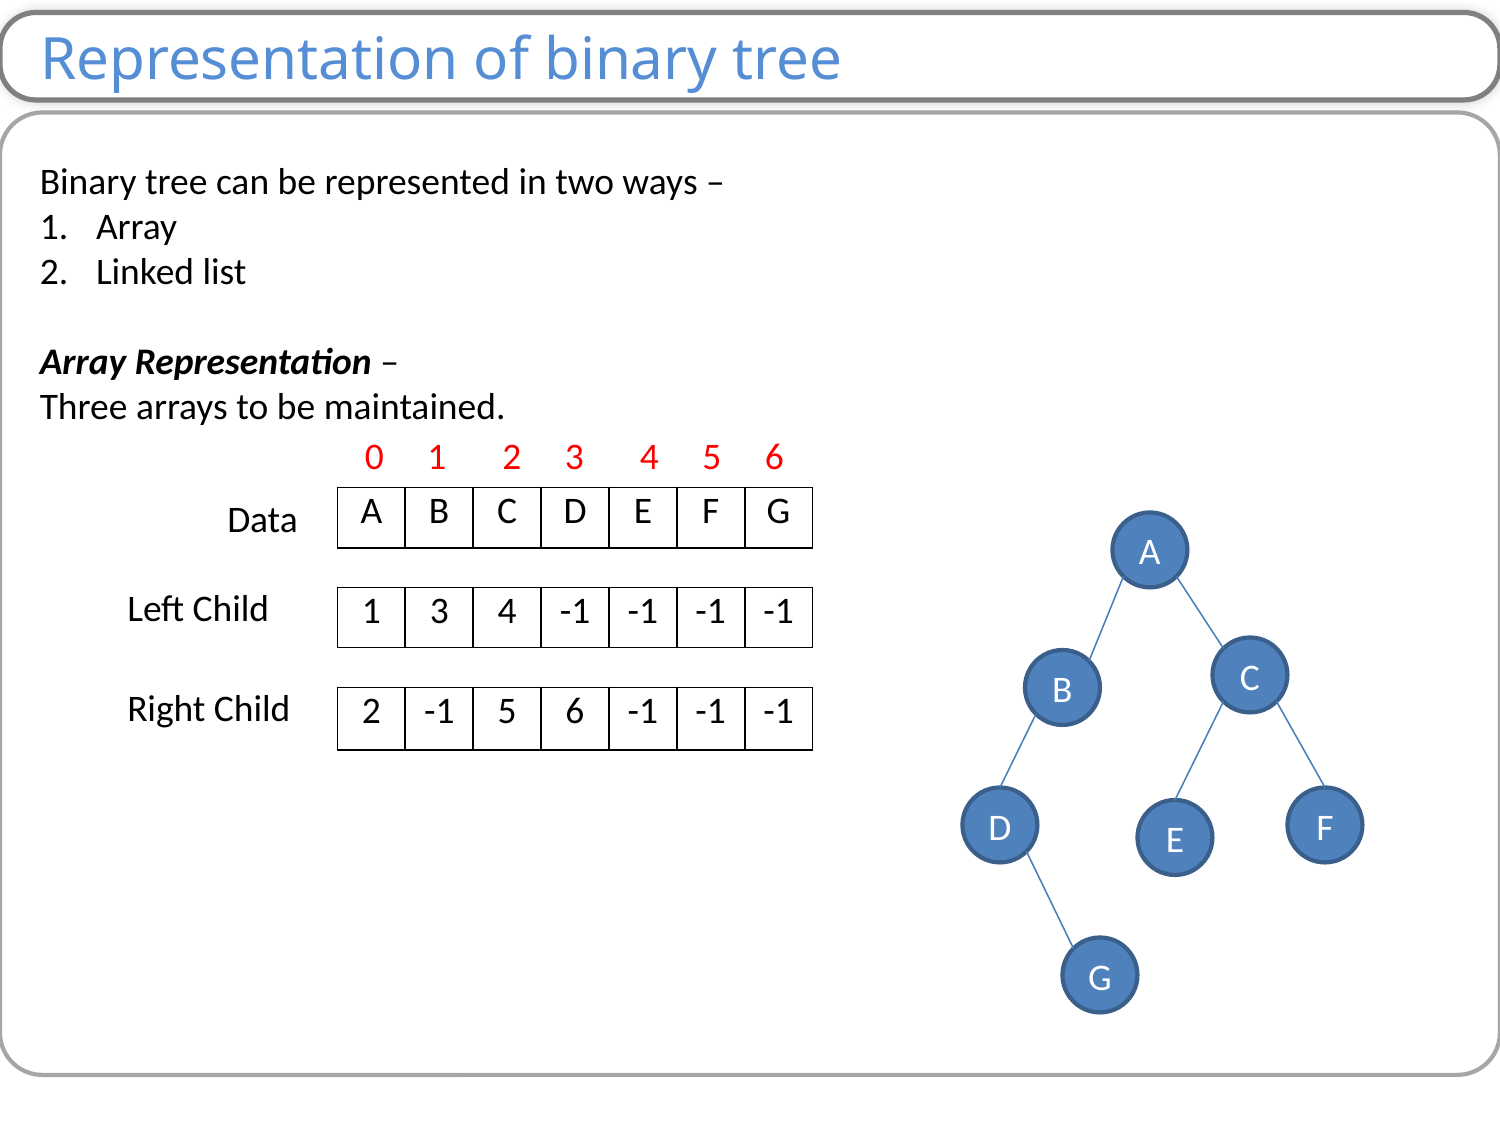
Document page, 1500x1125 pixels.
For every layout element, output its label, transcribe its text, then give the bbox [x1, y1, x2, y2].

table_header E [610, 494, 676, 547]
text_box Data [212, 487, 325, 548]
table_header 3 [406, 588, 472, 647]
table_header -1 [678, 588, 744, 647]
table_header -1 [610, 688, 676, 749]
table_header 5 [474, 688, 540, 749]
table_header F [678, 494, 744, 547]
table_header -1 [746, 688, 812, 749]
table_header 4 [474, 588, 540, 647]
table_header -1 [610, 588, 676, 647]
text_box [0, 111, 1500, 1078]
table_header 2 [338, 688, 404, 749]
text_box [349, 424, 801, 486]
table_header D [542, 494, 608, 547]
text_box Binary tree can be represented in two ways – Array Linked list Array Representation – Three arrays to be maintained. [24, 149, 1475, 525]
text_box Representation of binary tree [0, 10, 1500, 103]
table_header B [406, 494, 472, 547]
table_header -1 [746, 588, 812, 647]
table_header 6 [542, 688, 608, 749]
table_header C [474, 494, 540, 547]
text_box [962, 512, 1363, 1013]
table_header 1 [338, 588, 404, 647]
table_header -1 [542, 588, 608, 647]
text_box Right Child [112, 676, 325, 737]
table_header A [338, 488, 404, 547]
table_header -1 [678, 688, 744, 749]
table_header G [746, 488, 812, 547]
table_header -1 [406, 688, 472, 749]
text_box Left Child [112, 576, 325, 637]
